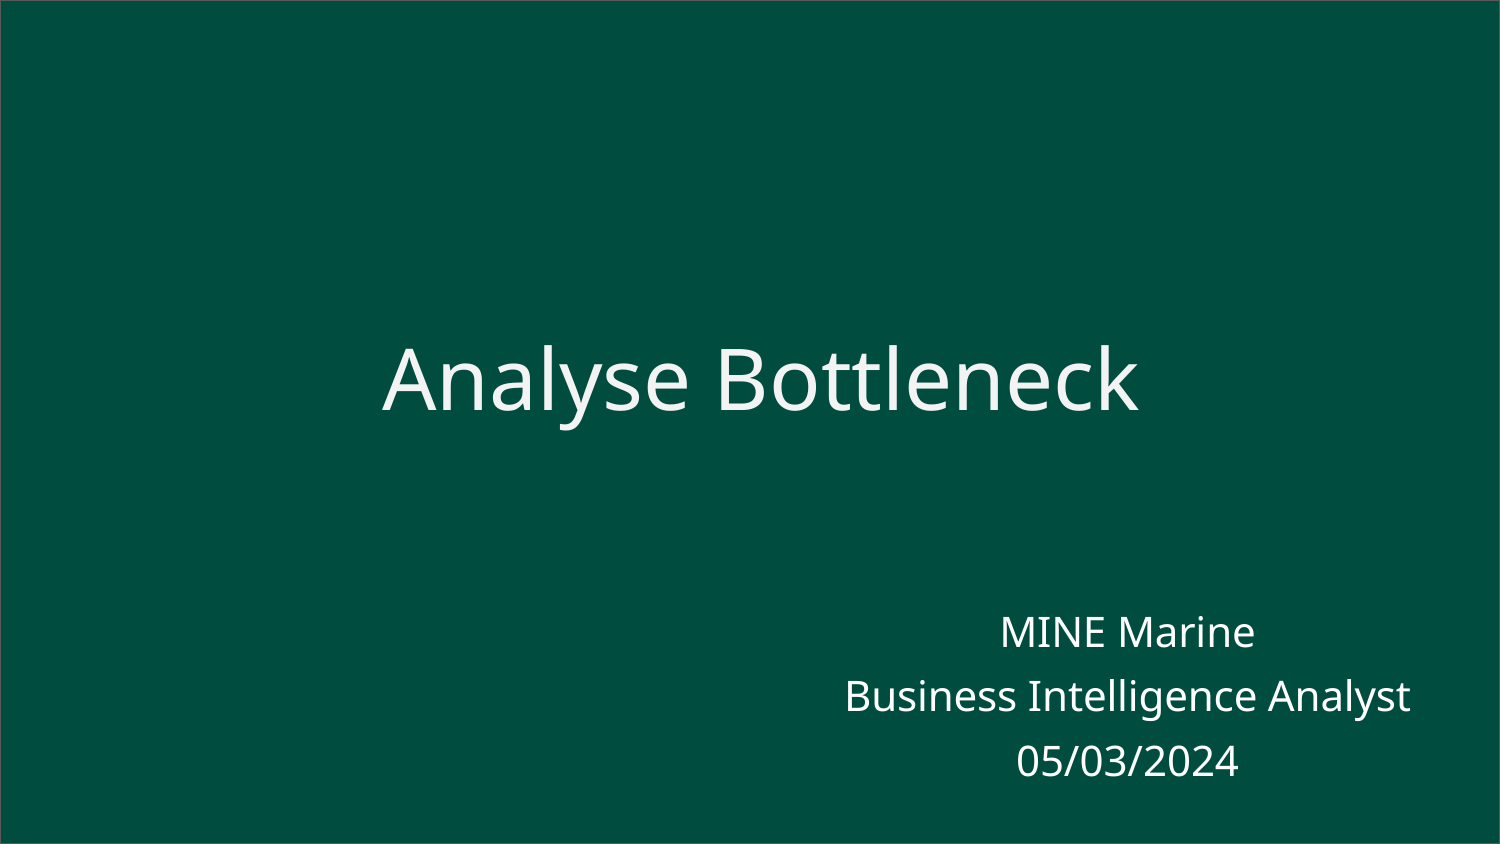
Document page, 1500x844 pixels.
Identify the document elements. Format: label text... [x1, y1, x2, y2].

text_box MINE Marine [815, 587, 1440, 652]
text_box [0, 0, 1500, 844]
text_box Analyse Bottleneck [106, 303, 1417, 451]
text_box 05/03/2024 [815, 716, 1440, 805]
text_box Business Intelligence Analyst [815, 652, 1440, 716]
